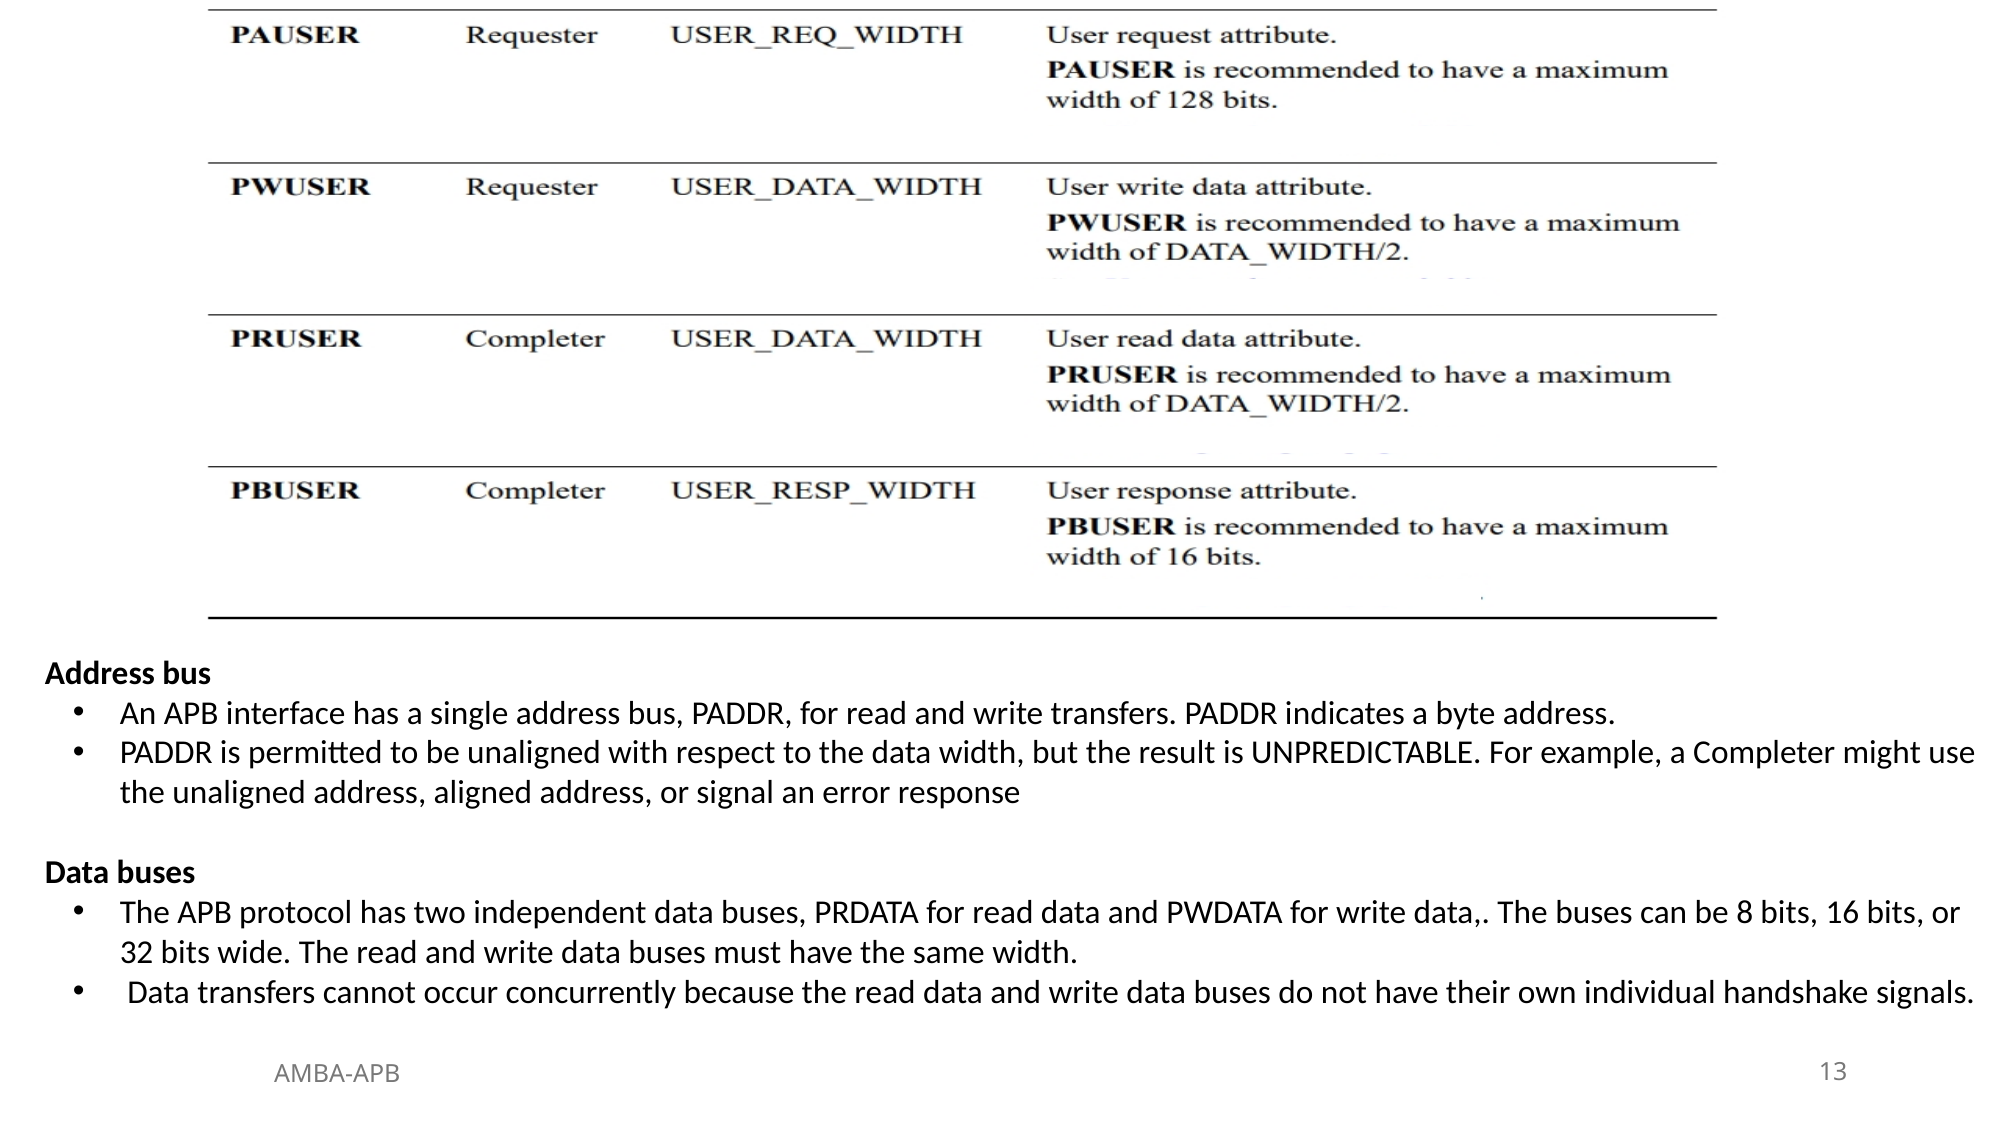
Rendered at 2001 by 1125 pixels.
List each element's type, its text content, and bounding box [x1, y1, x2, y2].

text_box AMBA-APB [0, 1042, 675, 1103]
text_box Address bus An APB interface has a single address bus, PADDR, for read and write transfers. PADDR indicates a byte address. PADDR is permitted to be unaligned with respect to the data width, but the result is UNPREDICTABLE. For example, a Completer might use the unaligned address, aligned address, or signal an error response Data buses The APB protocol has two independent data buses, PRDATA for read data and PWDATA for write data,. The buses can be 8 bits, 16 bits, or 32 bits wide. The read and write data buses must have the same width. Data transfers cannot occur concurrently because the read data and write data buses do not have their own individual handshake signals. [0, 643, 2000, 1018]
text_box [199, 0, 1737, 632]
slide_number 13 [1412, 1042, 1863, 1103]
